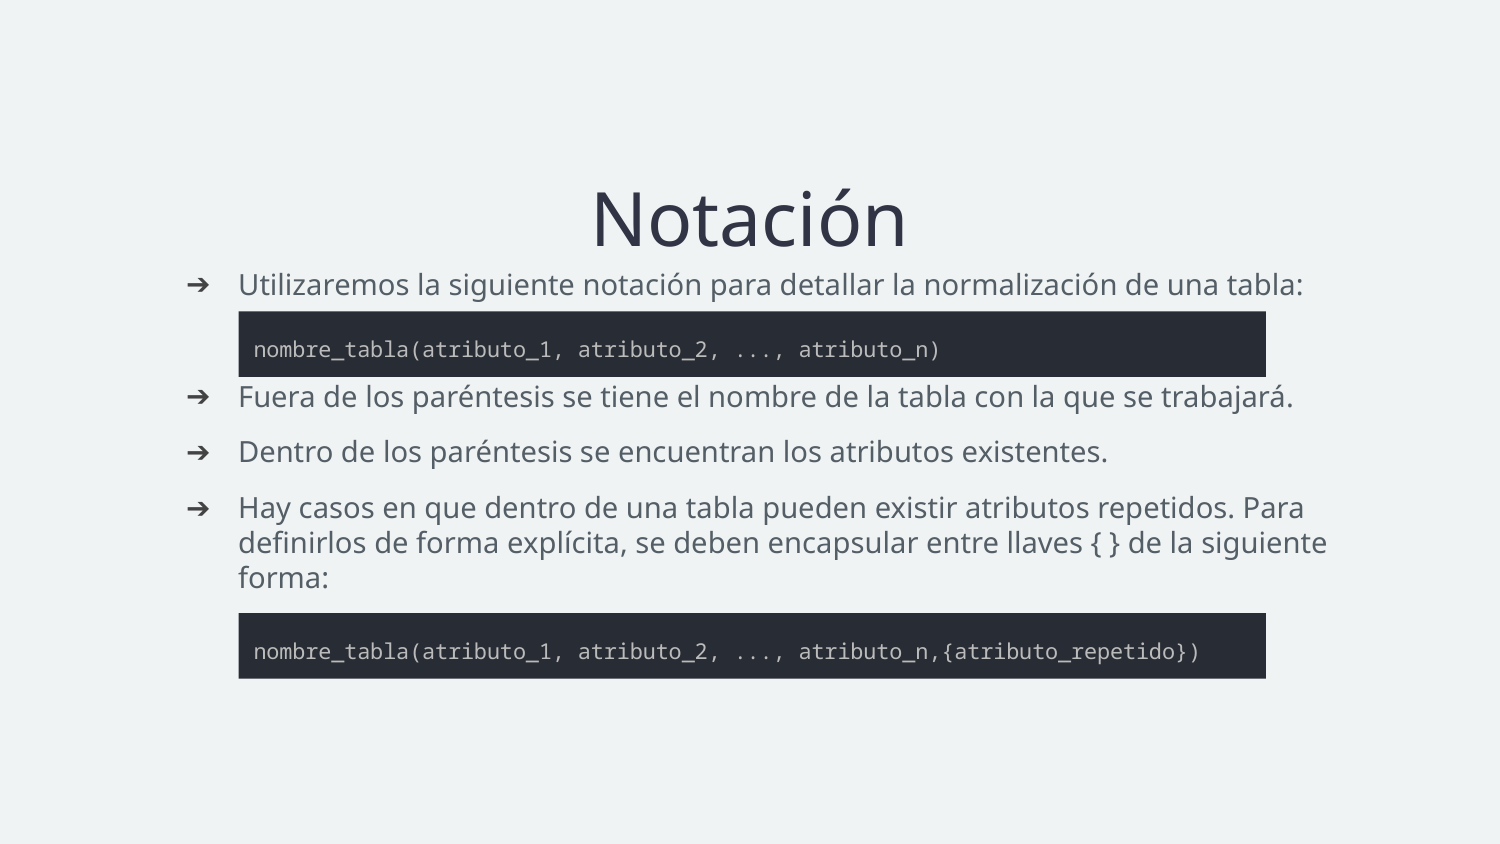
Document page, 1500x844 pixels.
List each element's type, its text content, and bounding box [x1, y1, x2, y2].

title Notación [118, 156, 1382, 237]
text_box nombre_tabla(atributo_1, atributo_2, ..., atributo_n,{atributo_repetido}) [238, 613, 1266, 679]
list Utilizaremos la siguiente notación para detallar la normalización de una tabla: Fuera de los paréntesis se tiene el nombre de la tabla con la que se trabajará. Dentro de los paréntesis se encuentran los atributos existentes. Hay casos en que dentro de una tabla pueden existir atributos repetidos. Para definirlos de forma explícita, se deben encapsular entre llaves { } de la siguiente forma: [118, 251, 1382, 756]
text_box nombre_tabla(atributo_1, atributo_2, ..., atributo_n) [238, 311, 1266, 377]
